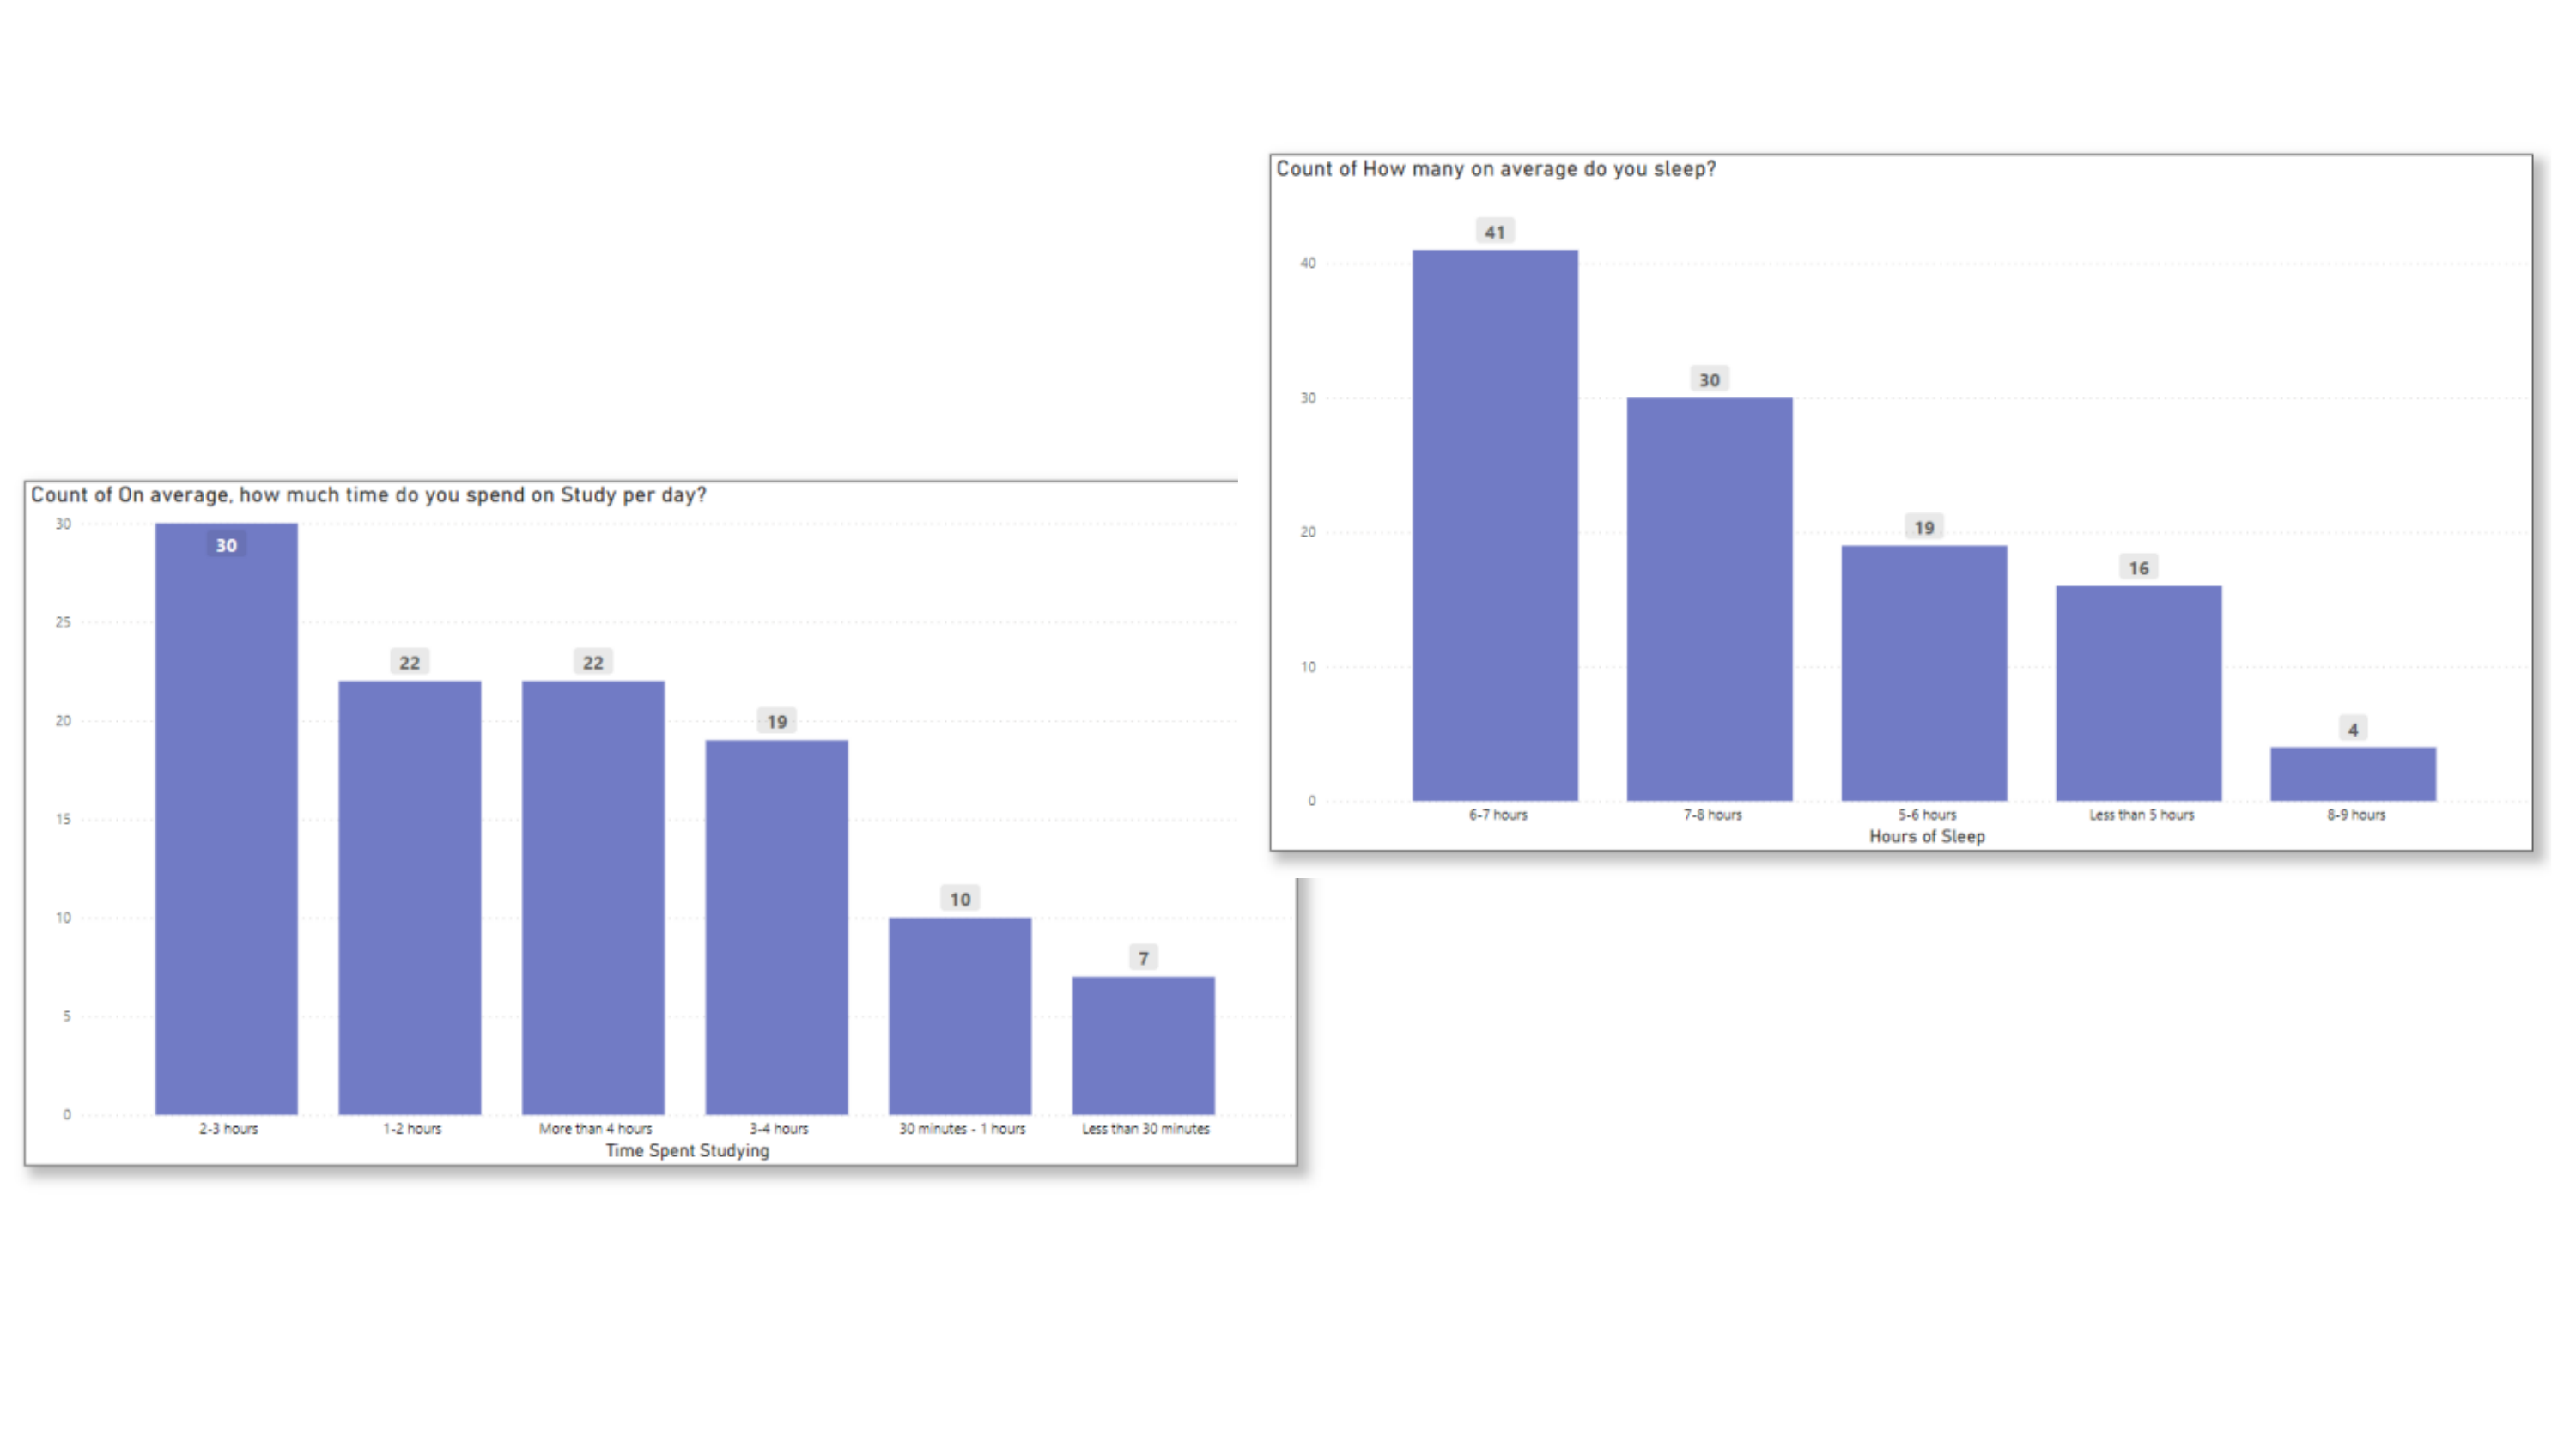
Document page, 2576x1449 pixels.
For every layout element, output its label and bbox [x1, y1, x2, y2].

text_box [0, 455, 1334, 1214]
text_box [1237, 119, 2552, 878]
